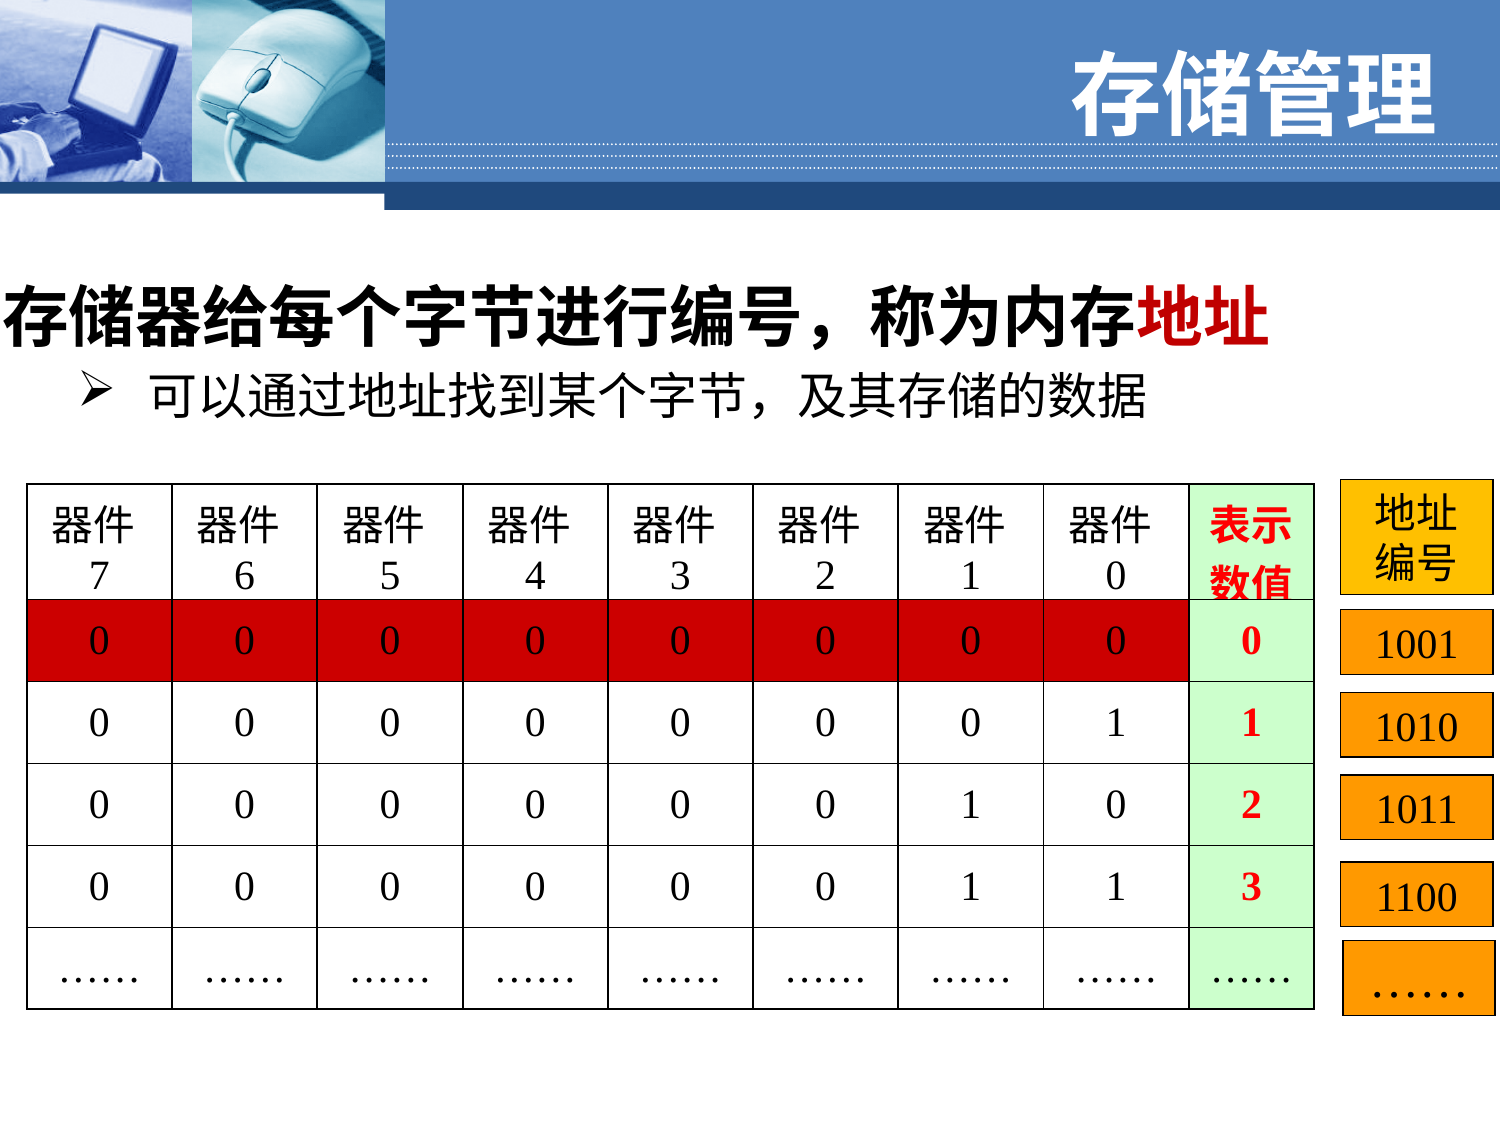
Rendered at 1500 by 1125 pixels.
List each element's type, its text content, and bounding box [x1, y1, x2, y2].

table_cell 1 [899, 764, 1043, 845]
text_box 1100 [1340, 861, 1493, 927]
table_header 器件7 [28, 485, 171, 599]
table_cell 0 [28, 764, 171, 845]
table_cell 0 [318, 764, 462, 845]
table_cell 1 [1190, 682, 1313, 763]
table_cell 0 [754, 600, 897, 681]
table_cell …… [754, 928, 897, 1008]
table_cell 0 [1190, 600, 1313, 681]
table_cell …… [1190, 928, 1313, 1008]
table_header 器件3 [609, 485, 752, 599]
table_cell 0 [173, 682, 316, 763]
text_box …… [1342, 940, 1496, 1016]
table_cell 0 [754, 682, 897, 763]
table_cell 0 [464, 682, 607, 763]
text_box 1011 [1340, 774, 1493, 840]
table_cell 0 [1044, 600, 1188, 681]
table_cell …… [609, 928, 752, 1008]
table_cell …… [464, 928, 607, 1008]
table_cell 0 [754, 846, 897, 927]
table_cell 3 [1190, 846, 1313, 927]
table_cell 0 [899, 682, 1043, 763]
text_box 存储器给每个字节进行编号，称为内存地址 可以通过地址找到某个字节，及其存储的数据 [0, 267, 1398, 432]
text_box 地址编号 [1340, 479, 1493, 595]
text_box 1010 [1340, 692, 1493, 758]
table_cell 0 [173, 600, 316, 681]
table_cell 1 [1044, 846, 1188, 927]
table_cell 2 [1190, 764, 1313, 845]
table_header 器件2 [754, 485, 897, 599]
table_cell 0 [28, 682, 171, 763]
table_cell …… [173, 928, 316, 1008]
table_cell 0 [318, 682, 462, 763]
table_header 器件0 [1044, 485, 1188, 599]
table_header 器件5 [318, 485, 462, 599]
table_header 表示数值 [1190, 485, 1313, 599]
table_cell 0 [899, 600, 1043, 681]
table_cell 0 [609, 846, 752, 927]
text_box 1001 [1340, 609, 1493, 675]
table_cell …… [899, 928, 1043, 1008]
table_cell 0 [173, 764, 316, 845]
table_cell 0 [464, 600, 607, 681]
table_cell 0 [754, 764, 897, 845]
table_header 器件4 [464, 485, 607, 599]
table_cell 0 [464, 846, 607, 927]
table_cell 1 [899, 846, 1043, 927]
table_cell 0 [173, 846, 316, 927]
table_cell 0 [609, 682, 752, 763]
table_cell 0 [609, 764, 752, 845]
table_cell 0 [318, 600, 462, 681]
table_cell 0 [28, 846, 171, 927]
table_cell …… [318, 928, 462, 1008]
table_cell 0 [28, 600, 171, 681]
table_header 器件1 [899, 485, 1043, 599]
table_cell …… [1044, 928, 1188, 1008]
picture [0, 0, 385, 181]
table_cell 0 [609, 600, 752, 681]
table_cell 0 [1044, 764, 1188, 845]
table_cell 0 [464, 764, 607, 845]
text_box 存储管理 [490, 31, 1452, 153]
table_cell …… [28, 928, 171, 1008]
table_cell 0 [318, 846, 462, 927]
table_header 器件6 [173, 485, 316, 599]
table_cell 1 [1044, 682, 1188, 763]
